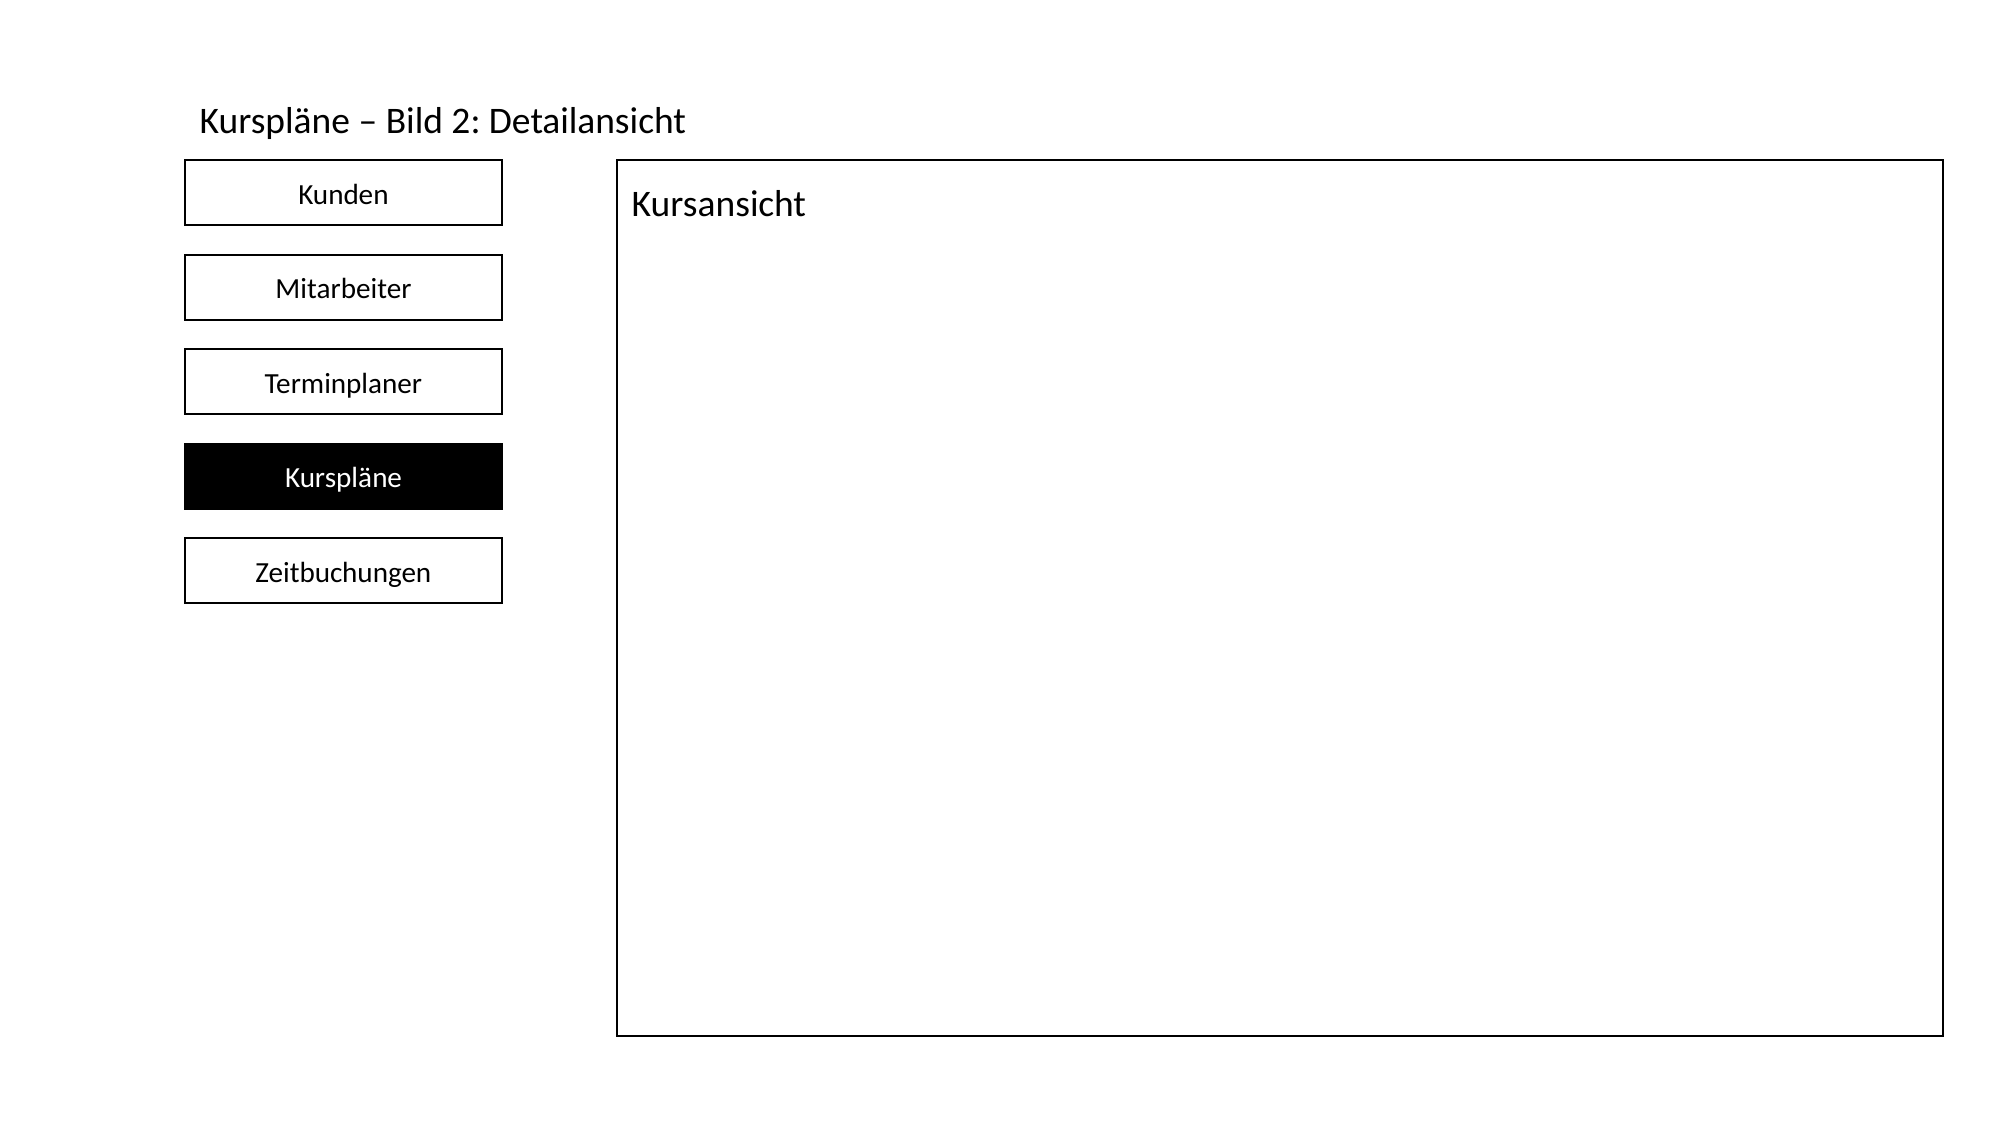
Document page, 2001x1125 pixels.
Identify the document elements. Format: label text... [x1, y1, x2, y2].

text_box Mitarbeiter [184, 254, 503, 321]
text_box Zeitbuchungen [184, 537, 503, 604]
text_box Kurspläne [184, 443, 503, 510]
text_box [616, 159, 1944, 1037]
text_box Kurspläne – Bild 2: Detailansicht [184, 89, 1259, 149]
text_box Terminplaner [184, 348, 503, 415]
text_box Kursansicht [616, 171, 1016, 232]
text_box Kunden [184, 159, 503, 226]
